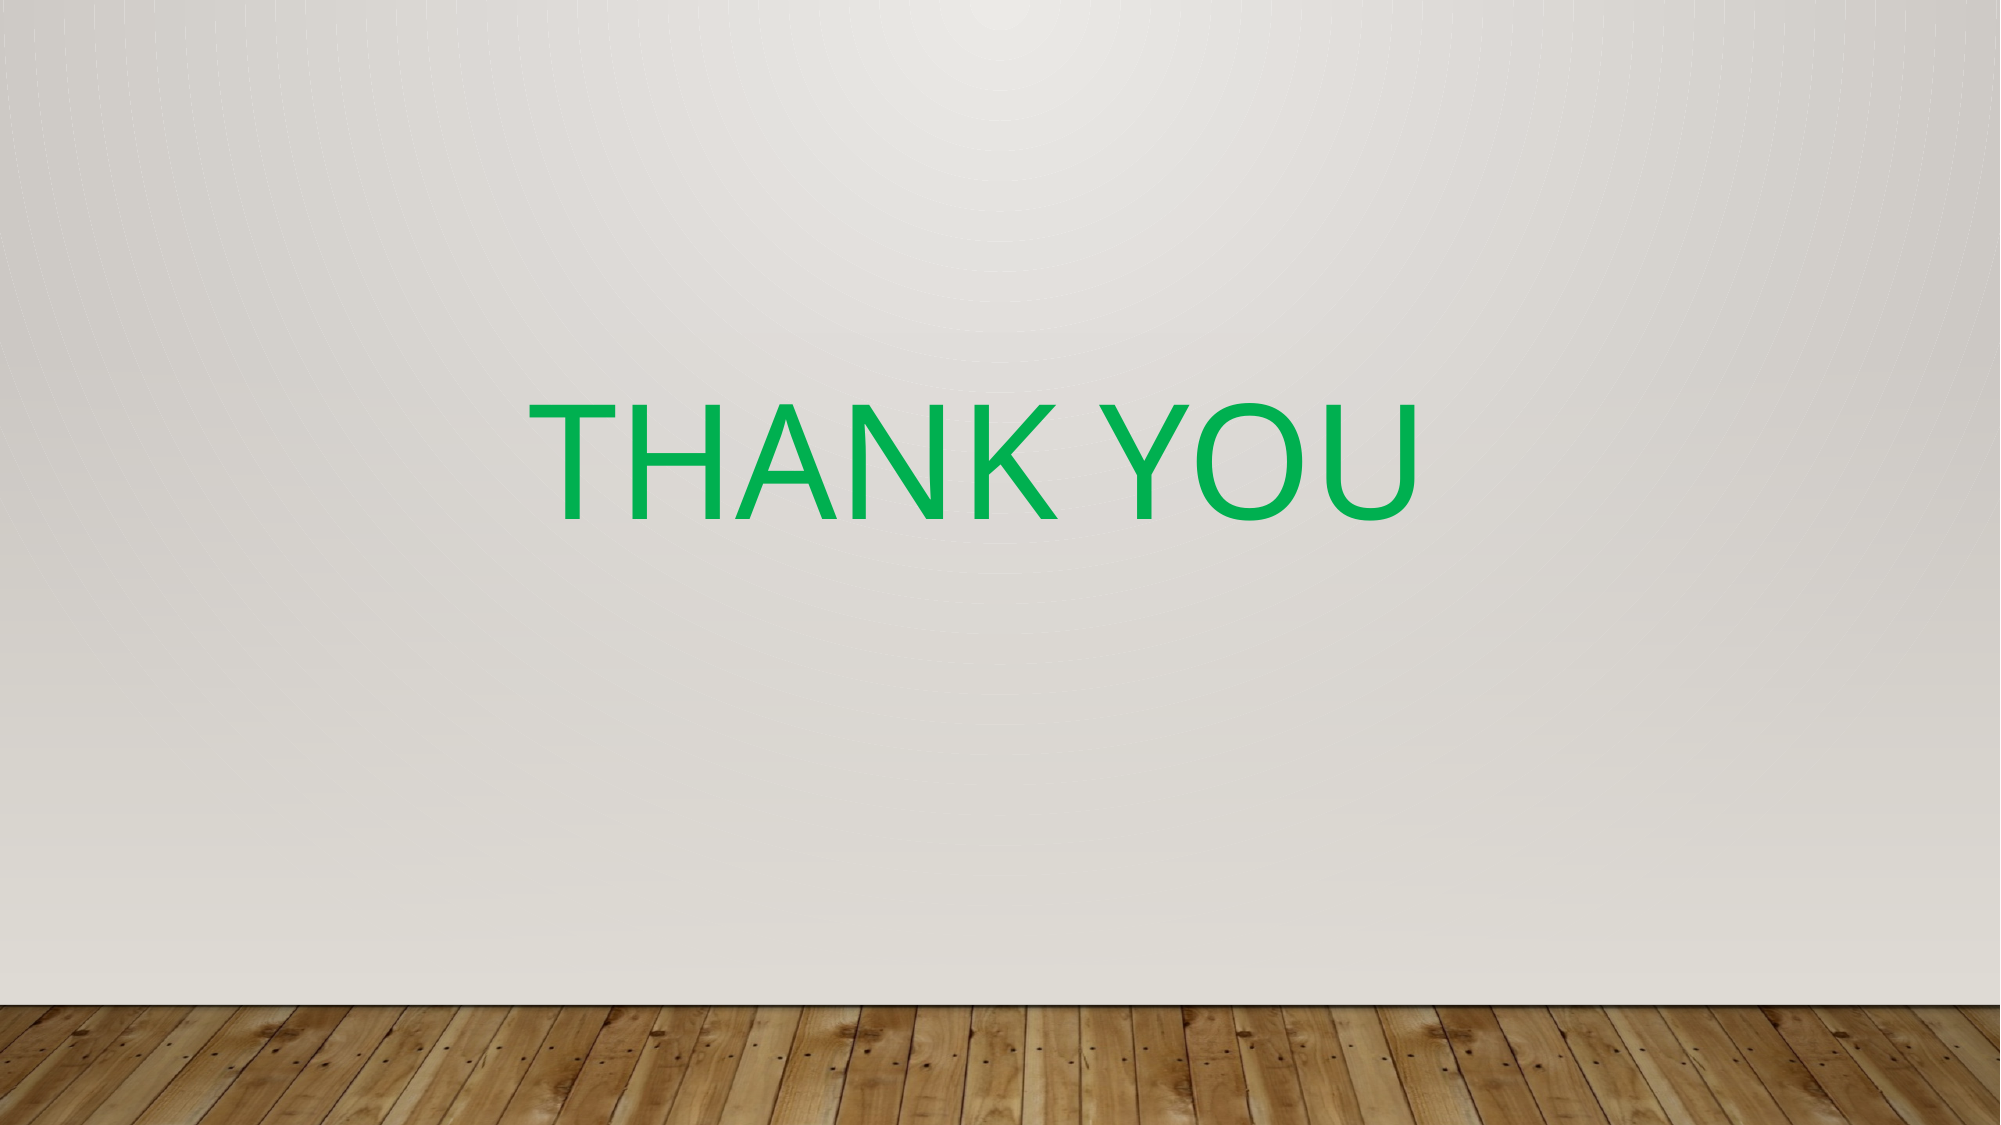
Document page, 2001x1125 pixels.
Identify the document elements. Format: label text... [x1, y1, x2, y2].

title Thank you [181, 373, 1757, 563]
picture [0, 1005, 2000, 1125]
